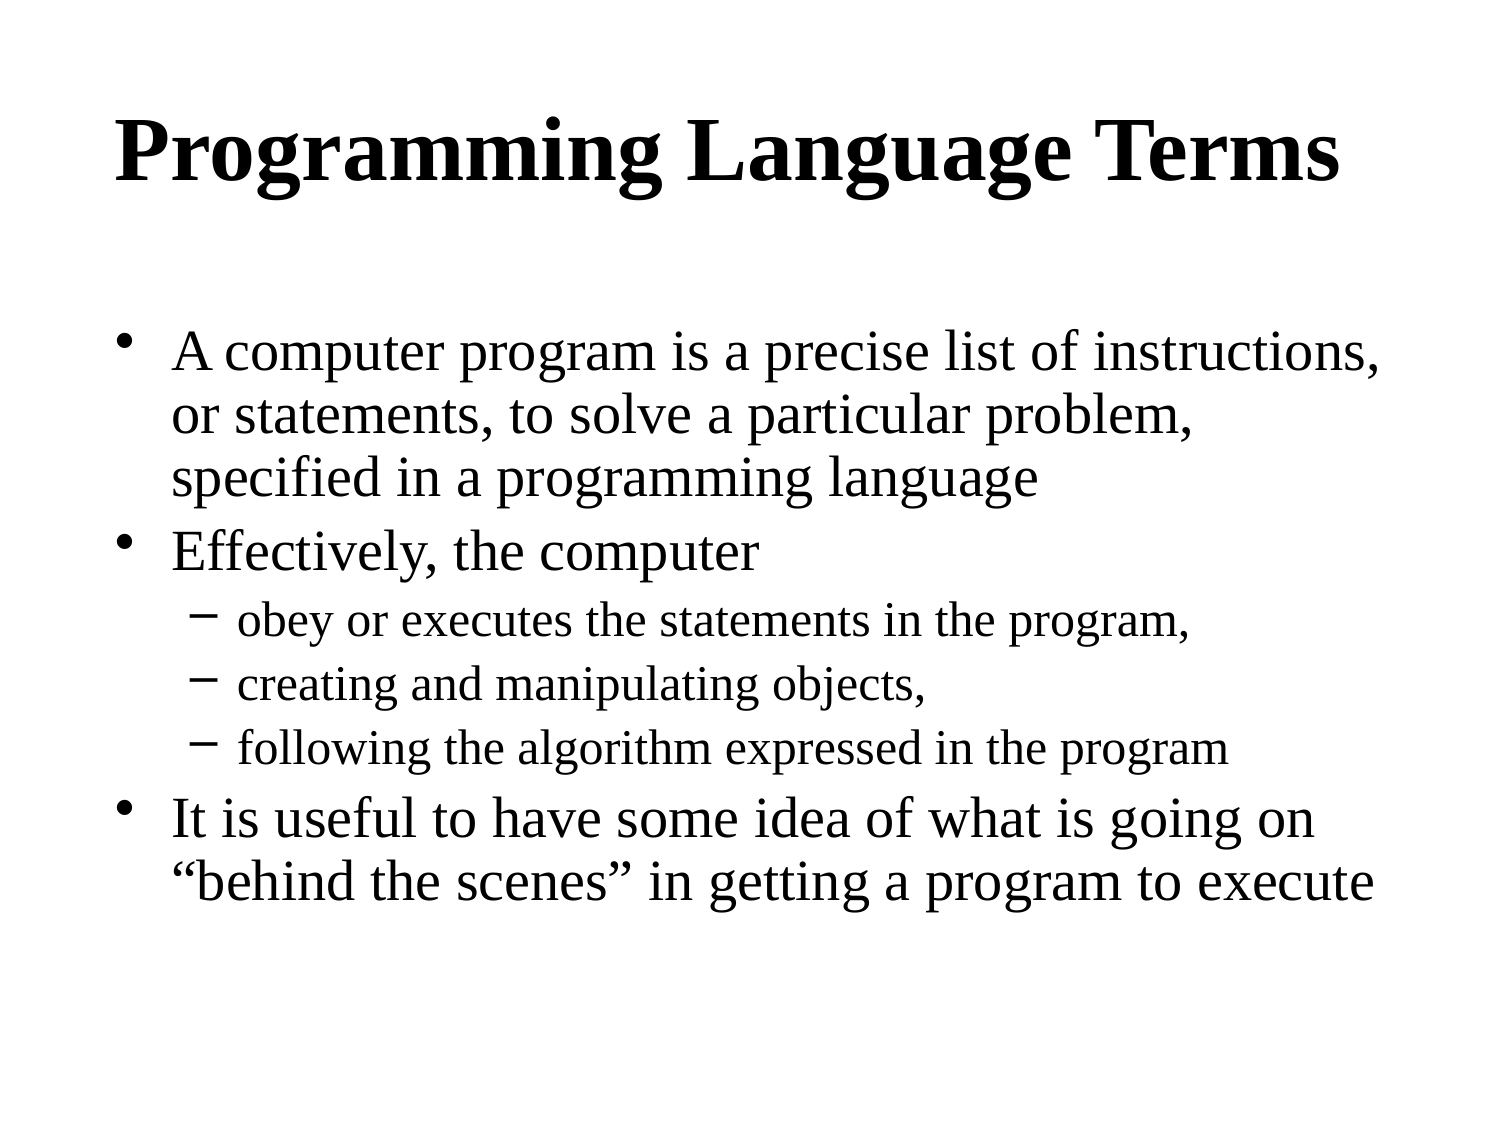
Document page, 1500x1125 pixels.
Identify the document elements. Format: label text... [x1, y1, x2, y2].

list A computer program is a precise list of instructions, or statements, to solve a particular problem, specified in a programming language Effectively, the computer obey or executes the statements in the program, creating and manipulating objects, following the algorithm expressed in the program It is useful to have some idea of what is going on “behind the scenes” in getting a program to execute [99, 312, 1412, 1000]
title Programming Language Terms [99, 87, 1388, 200]
